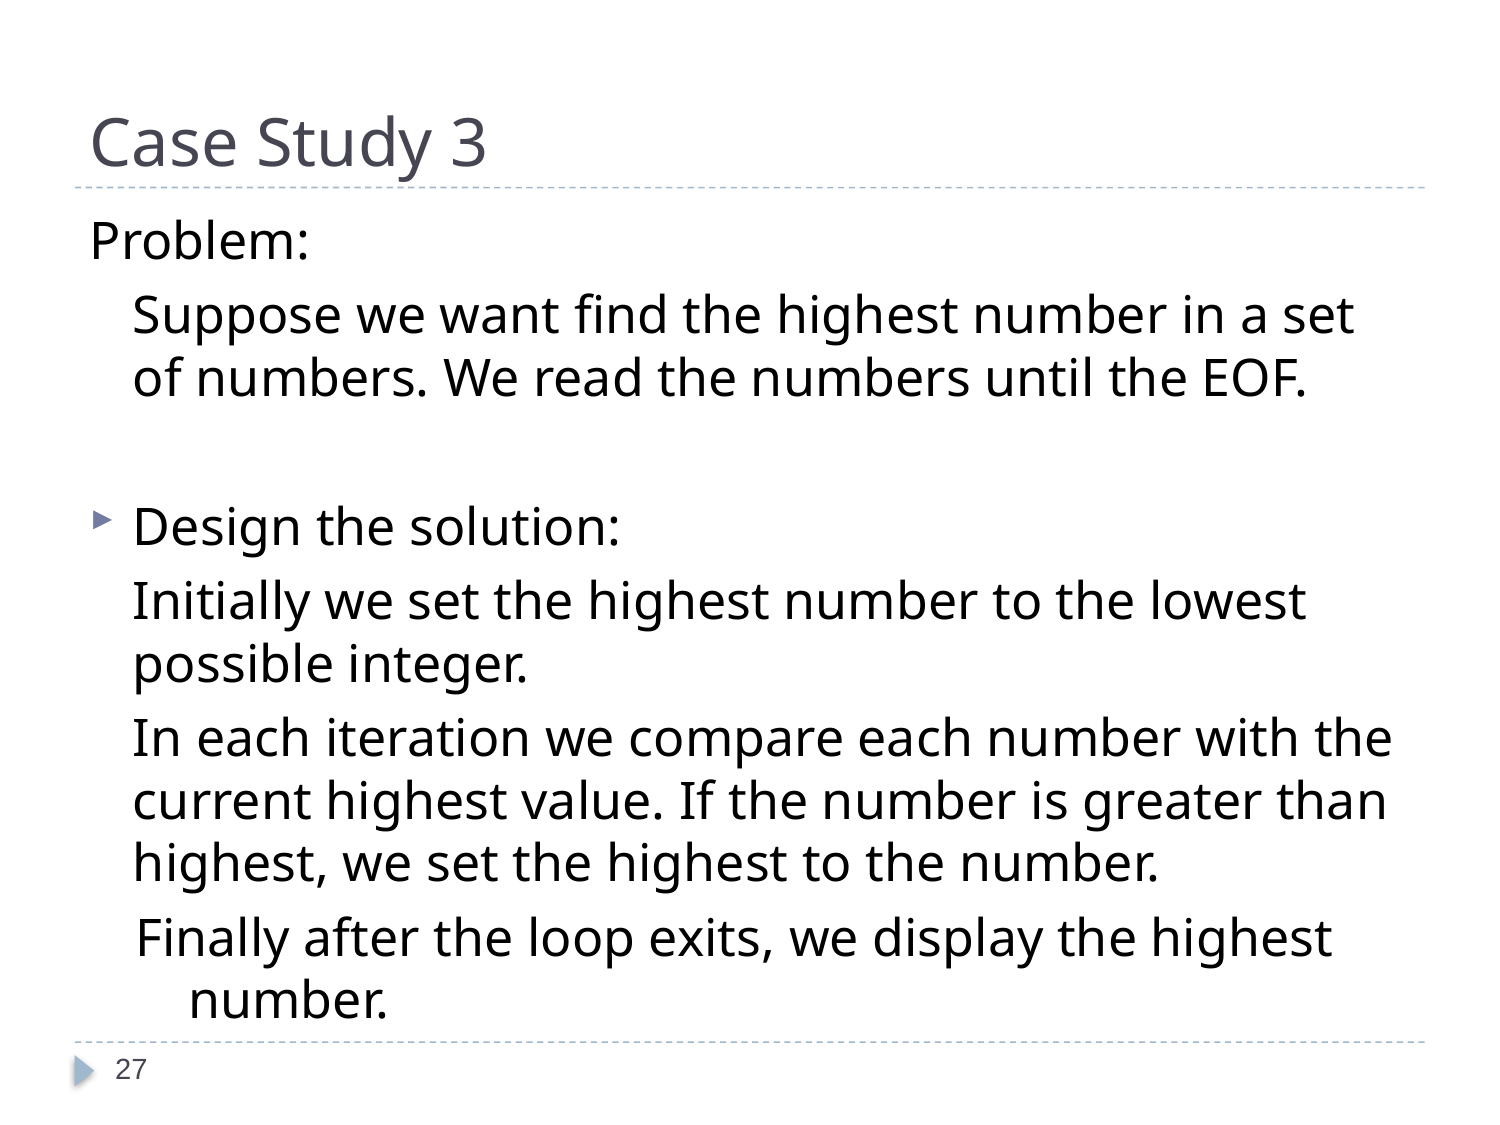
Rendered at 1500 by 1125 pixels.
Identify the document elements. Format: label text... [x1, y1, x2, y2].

title Case Study 3 [75, 24, 1425, 188]
list Problem: Suppose we want find the highest number in a set of numbers. We read the numbers until the EOF. Design the solution: Initially we set the highest number to the lowest possible integer. In each iteration we compare each number with the current highest value. If the number is greater than highest, we set the highest to the number. Finally after the loop exits, we display the highest number. [75, 200, 1425, 1050]
slide_number 27 [100, 1042, 426, 1103]
